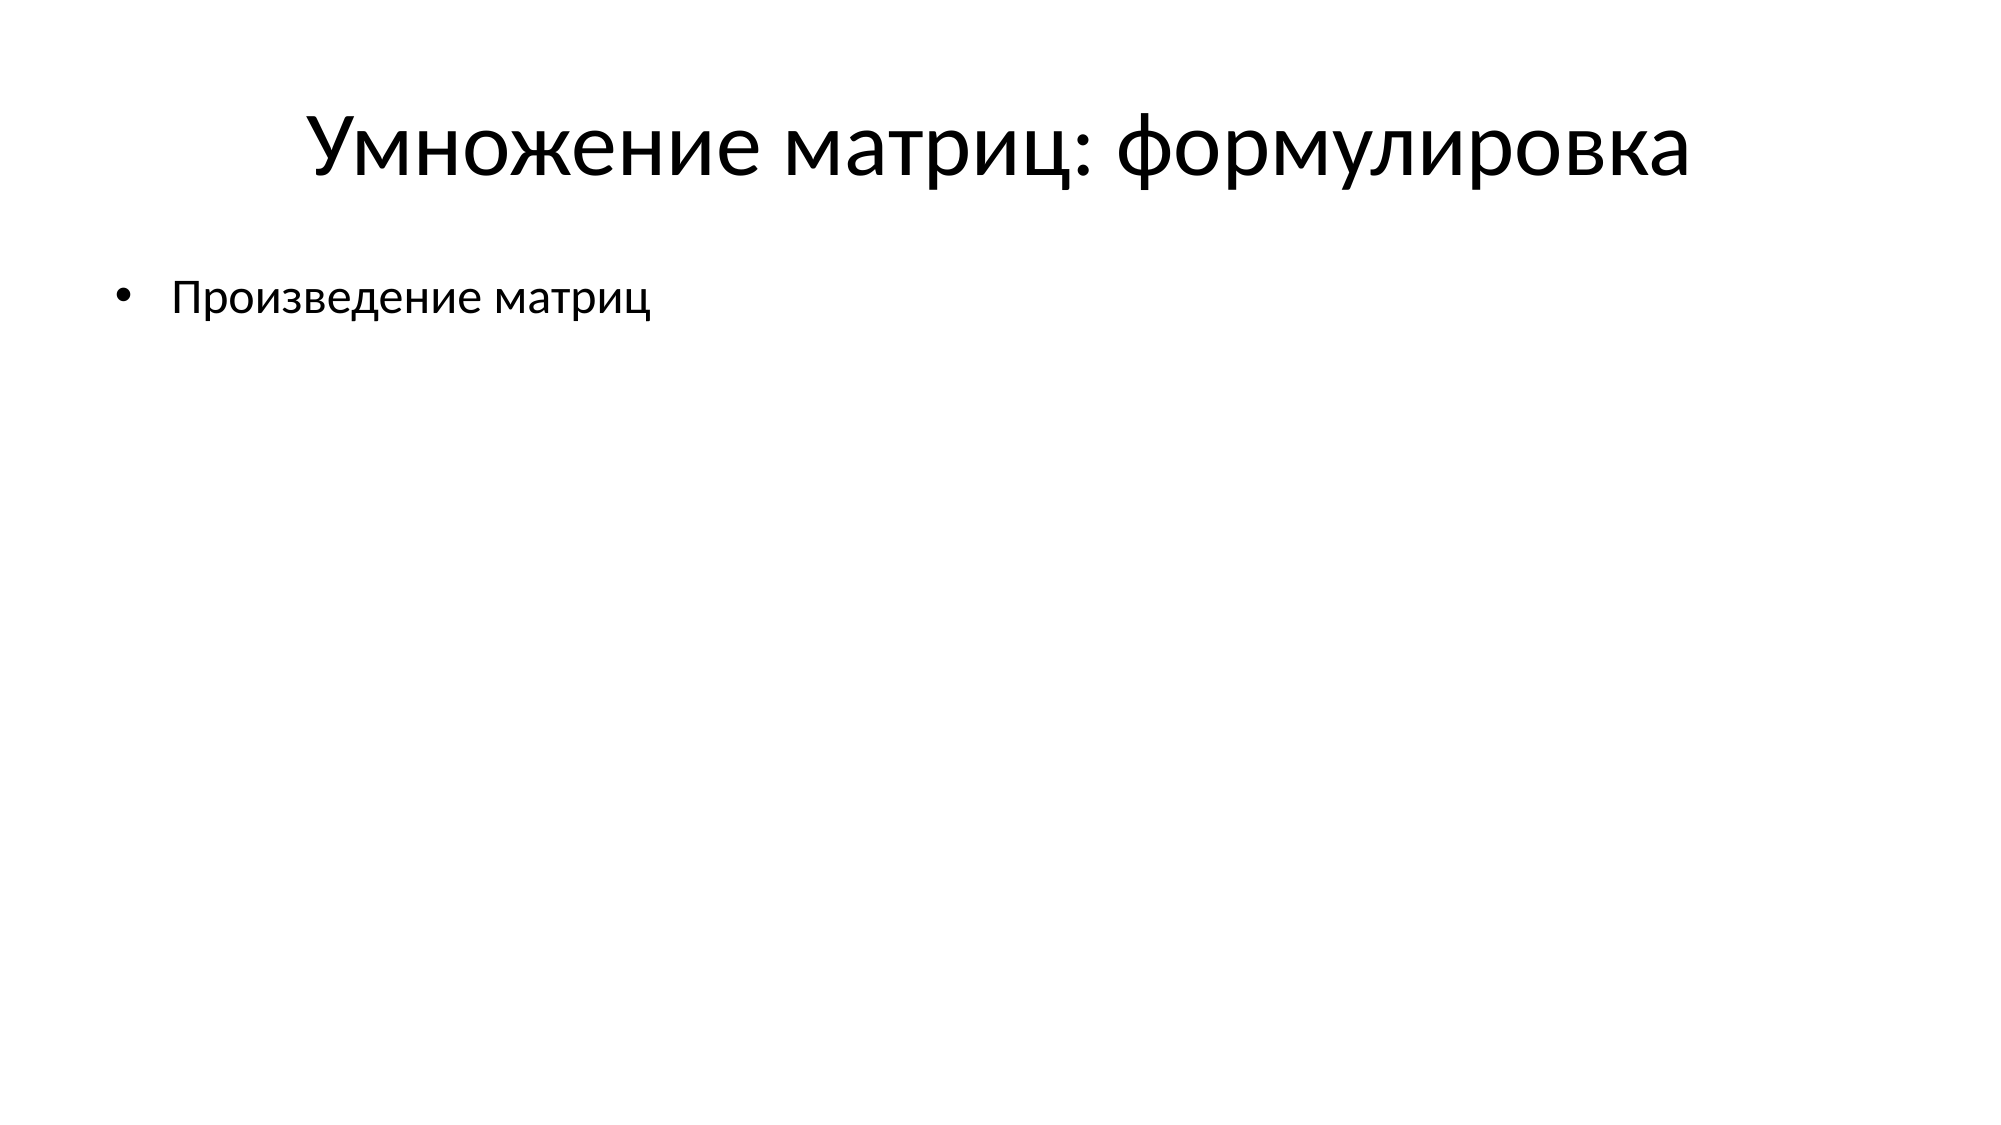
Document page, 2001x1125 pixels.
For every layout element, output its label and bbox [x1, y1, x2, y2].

list [99, 262, 1900, 1005]
title [99, 45, 1900, 233]
